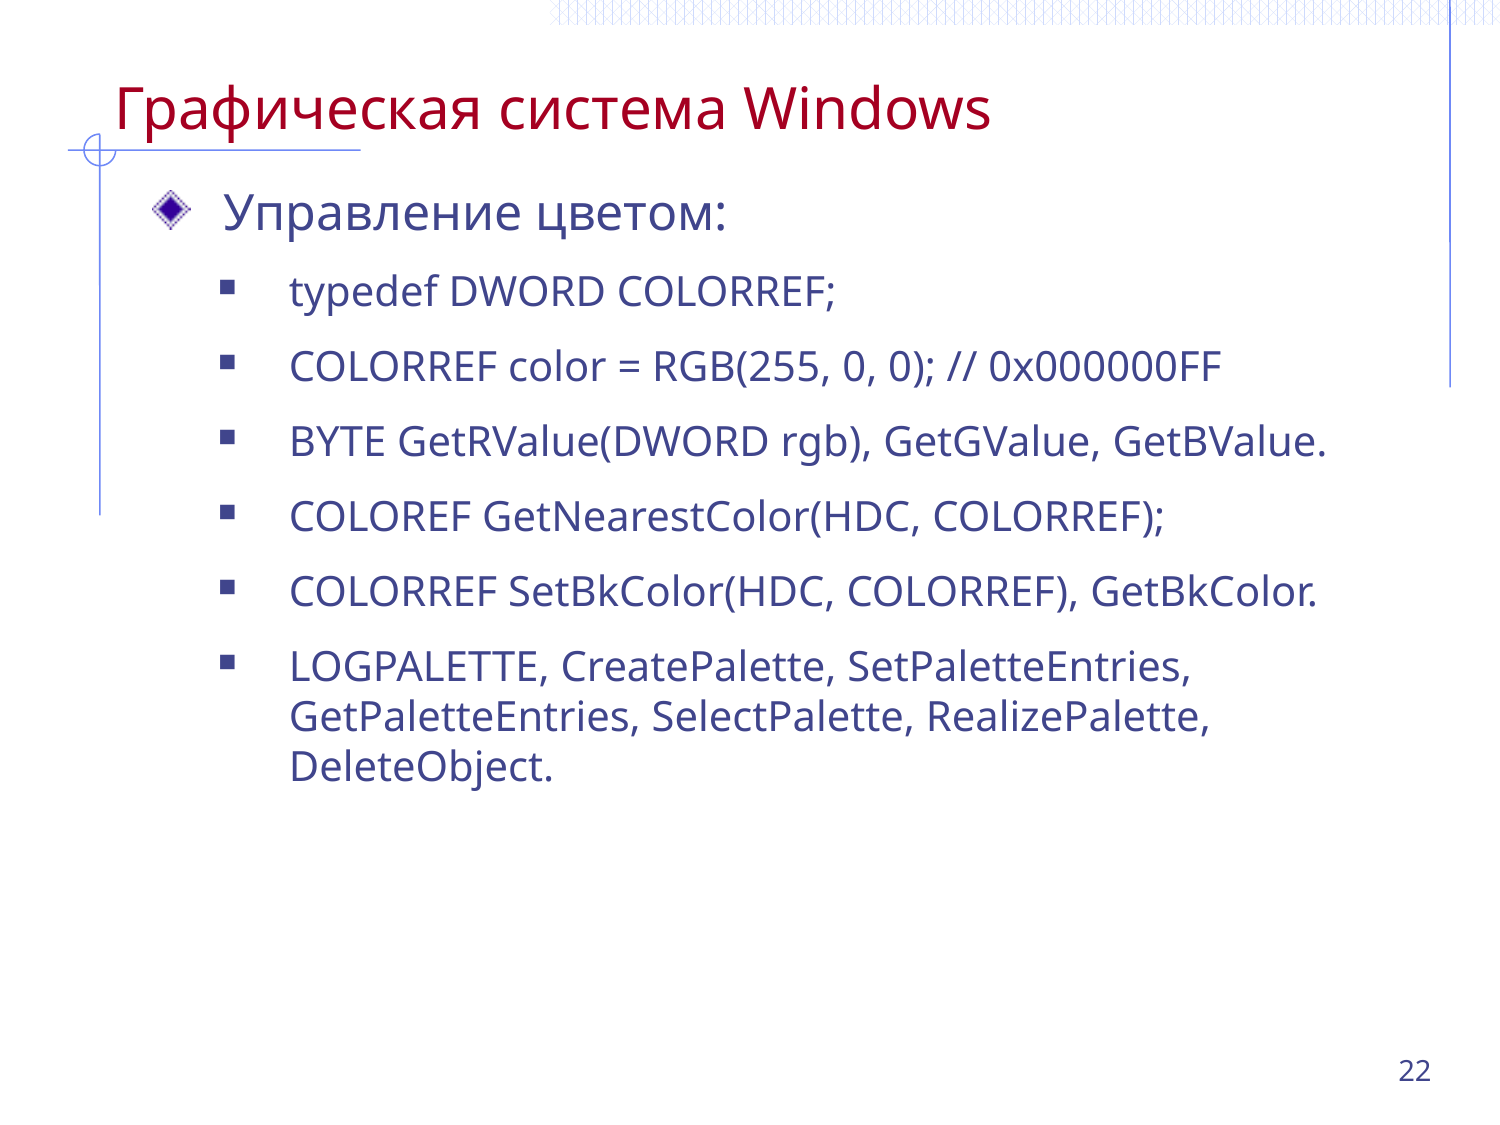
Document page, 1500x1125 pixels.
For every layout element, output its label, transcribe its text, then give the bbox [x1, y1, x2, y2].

title Графическая система Windows [99, 50, 1375, 149]
slide_number 22 [1074, 1025, 1447, 1100]
picture [152, 190, 191, 230]
list Управление цветом: typedef DWORD COLORREF; COLORREF color = RGB(255, 0, 0); // 0x000000FF BYTE GetRValue(DWORD rgb), GetGValue, GetBValue. COLOREF GetNearestColor(HDC, COLORREF); COLORREF SetBkColor(HDC, COLORREF), GetBkColor. LOGPALETTE, CreatePalette, SetPaletteEntries, GetPaletteEntries, SelectPalette, RealizePalette, DeleteObject. [137, 172, 1413, 1047]
